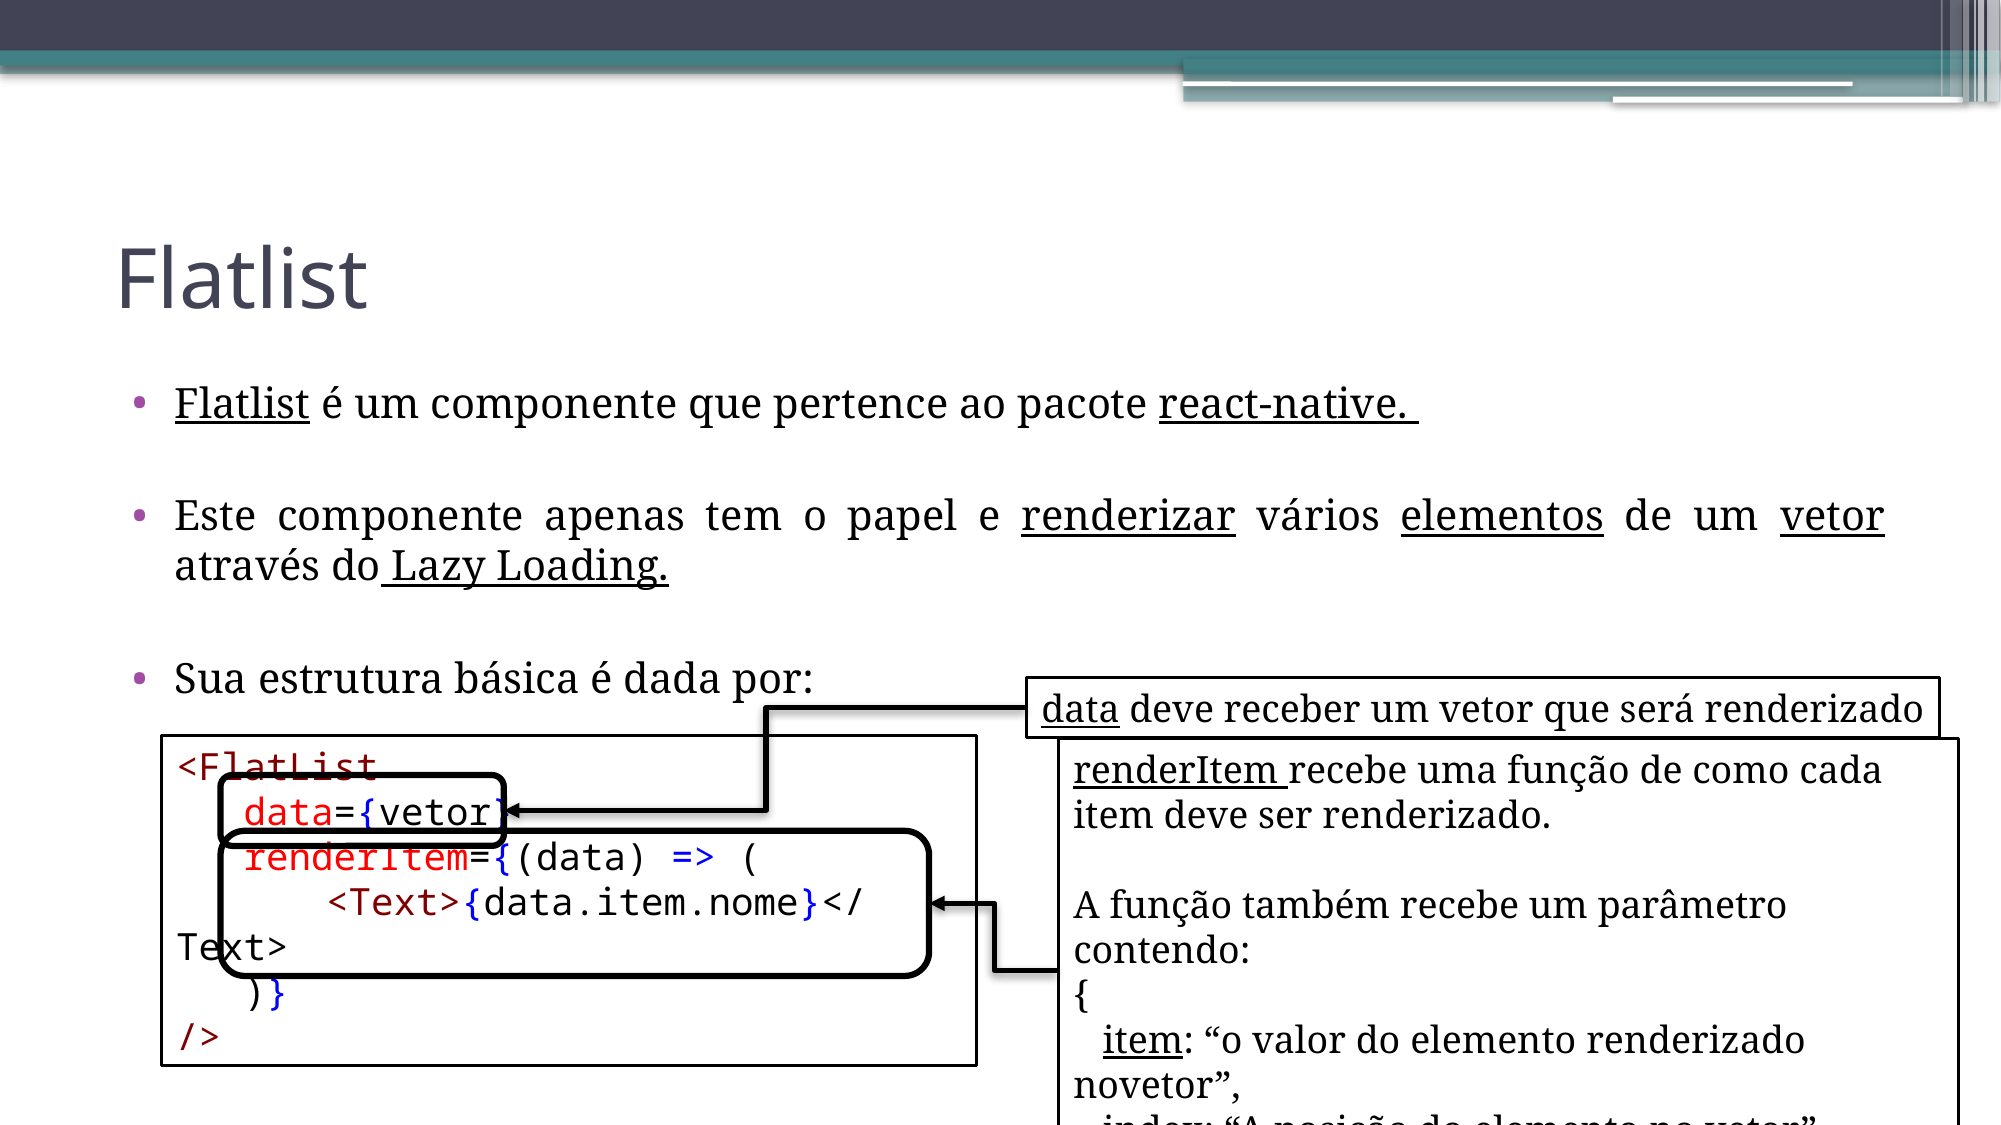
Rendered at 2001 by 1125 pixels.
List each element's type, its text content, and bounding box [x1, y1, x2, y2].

text_box renderItem recebe uma função de como cada item deve ser renderizado. A função também recebe um parâmetro contendo: { item: “o valor do elemento renderizado novetor”, index: “A posição do elemento no vetor” } [1057, 737, 1960, 1125]
text_box <FlatList data={vetor} renderItem={(data) => ( <Text>{data.item.nome}</Text> )} /> [160, 734, 978, 1067]
list Flatlist é um componente que pertence ao pacote react-native. Este componente apenas tem o papel e renderizar vários elementos de um vetor através do Lazy Loading. Sua estrutura básica é dada por: [99, 368, 1900, 1094]
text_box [928, 903, 1059, 928]
text_box data deve receber um vetor que será renderizado [1025, 676, 1941, 737]
text_box [218, 773, 506, 842]
text_box [218, 829, 931, 978]
title Flatlist [99, 187, 1900, 363]
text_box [503, 707, 1062, 811]
